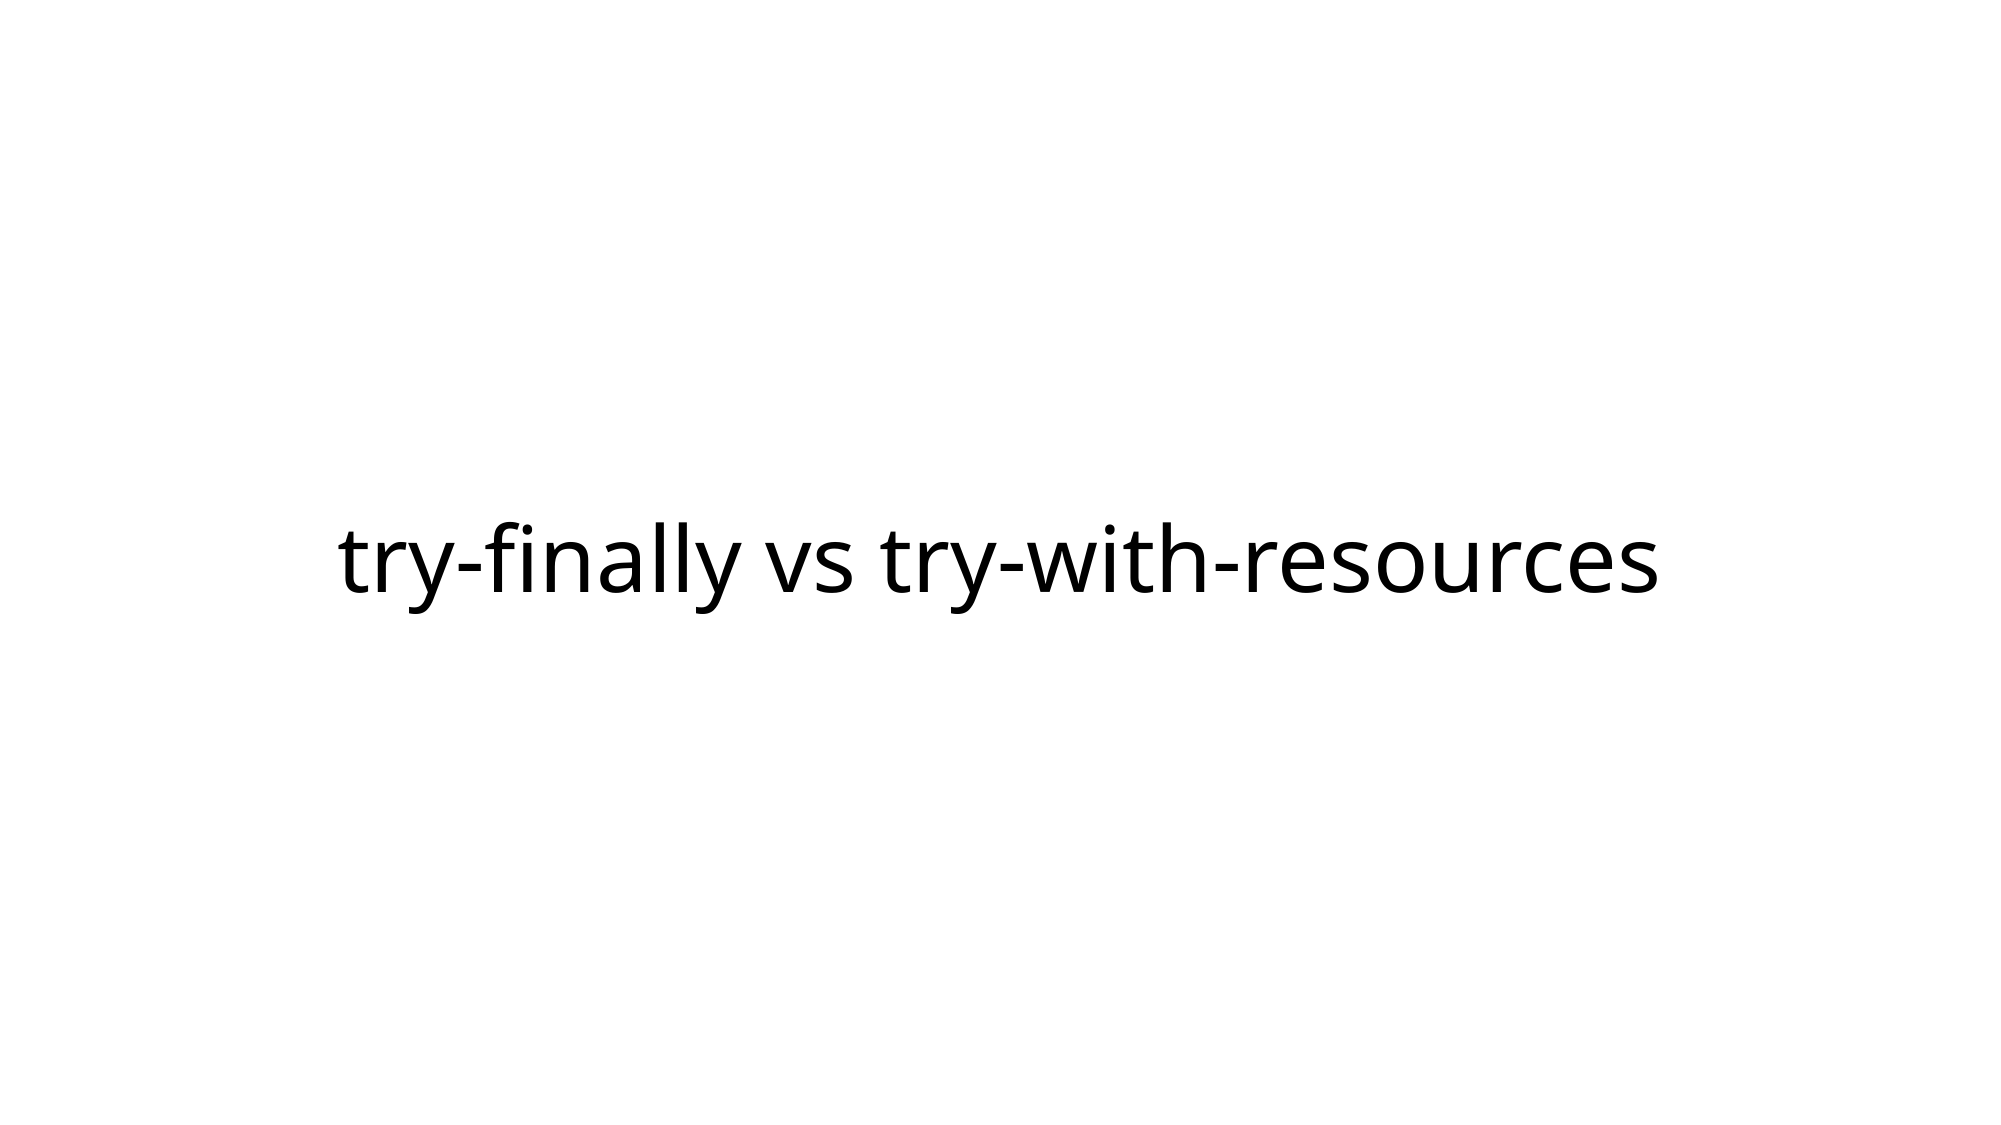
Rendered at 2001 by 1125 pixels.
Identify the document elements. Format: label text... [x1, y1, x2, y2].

title try-finally vs try-with-resources [137, 453, 1863, 672]
